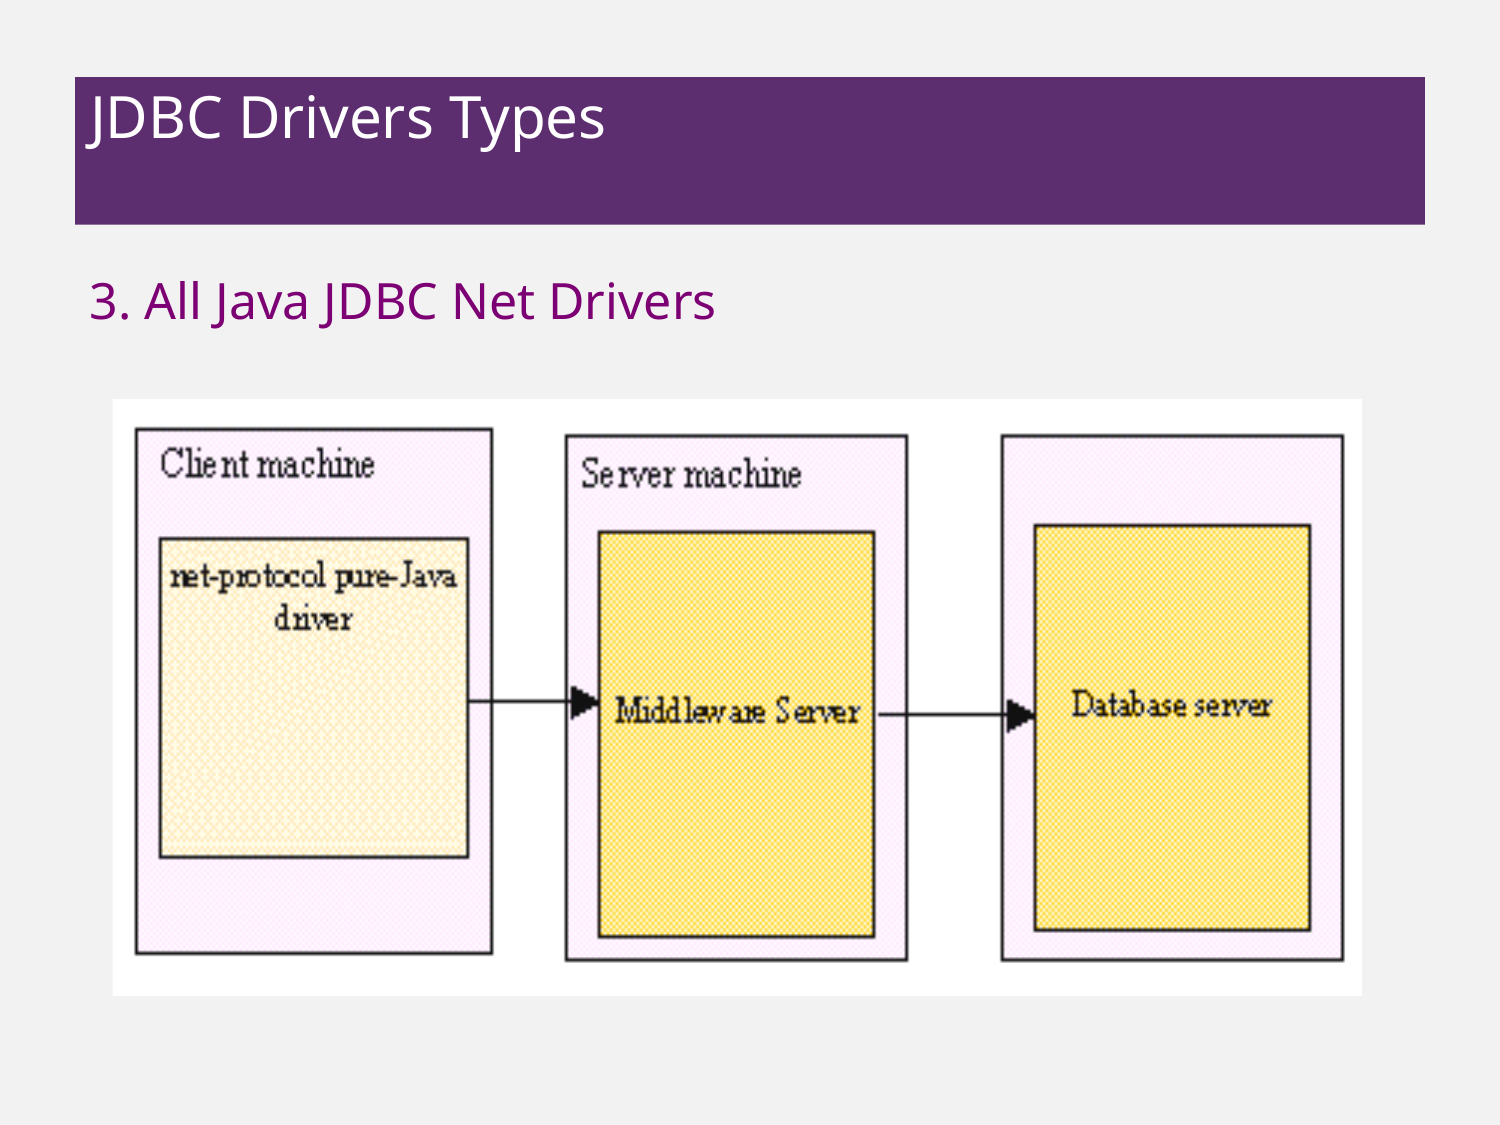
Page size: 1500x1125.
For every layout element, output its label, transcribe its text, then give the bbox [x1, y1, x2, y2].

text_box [112, 399, 1363, 997]
title JDBC Drivers Types [74, 76, 1426, 225]
text_box 3. All Java JDBC Net Drivers [75, 262, 1088, 338]
